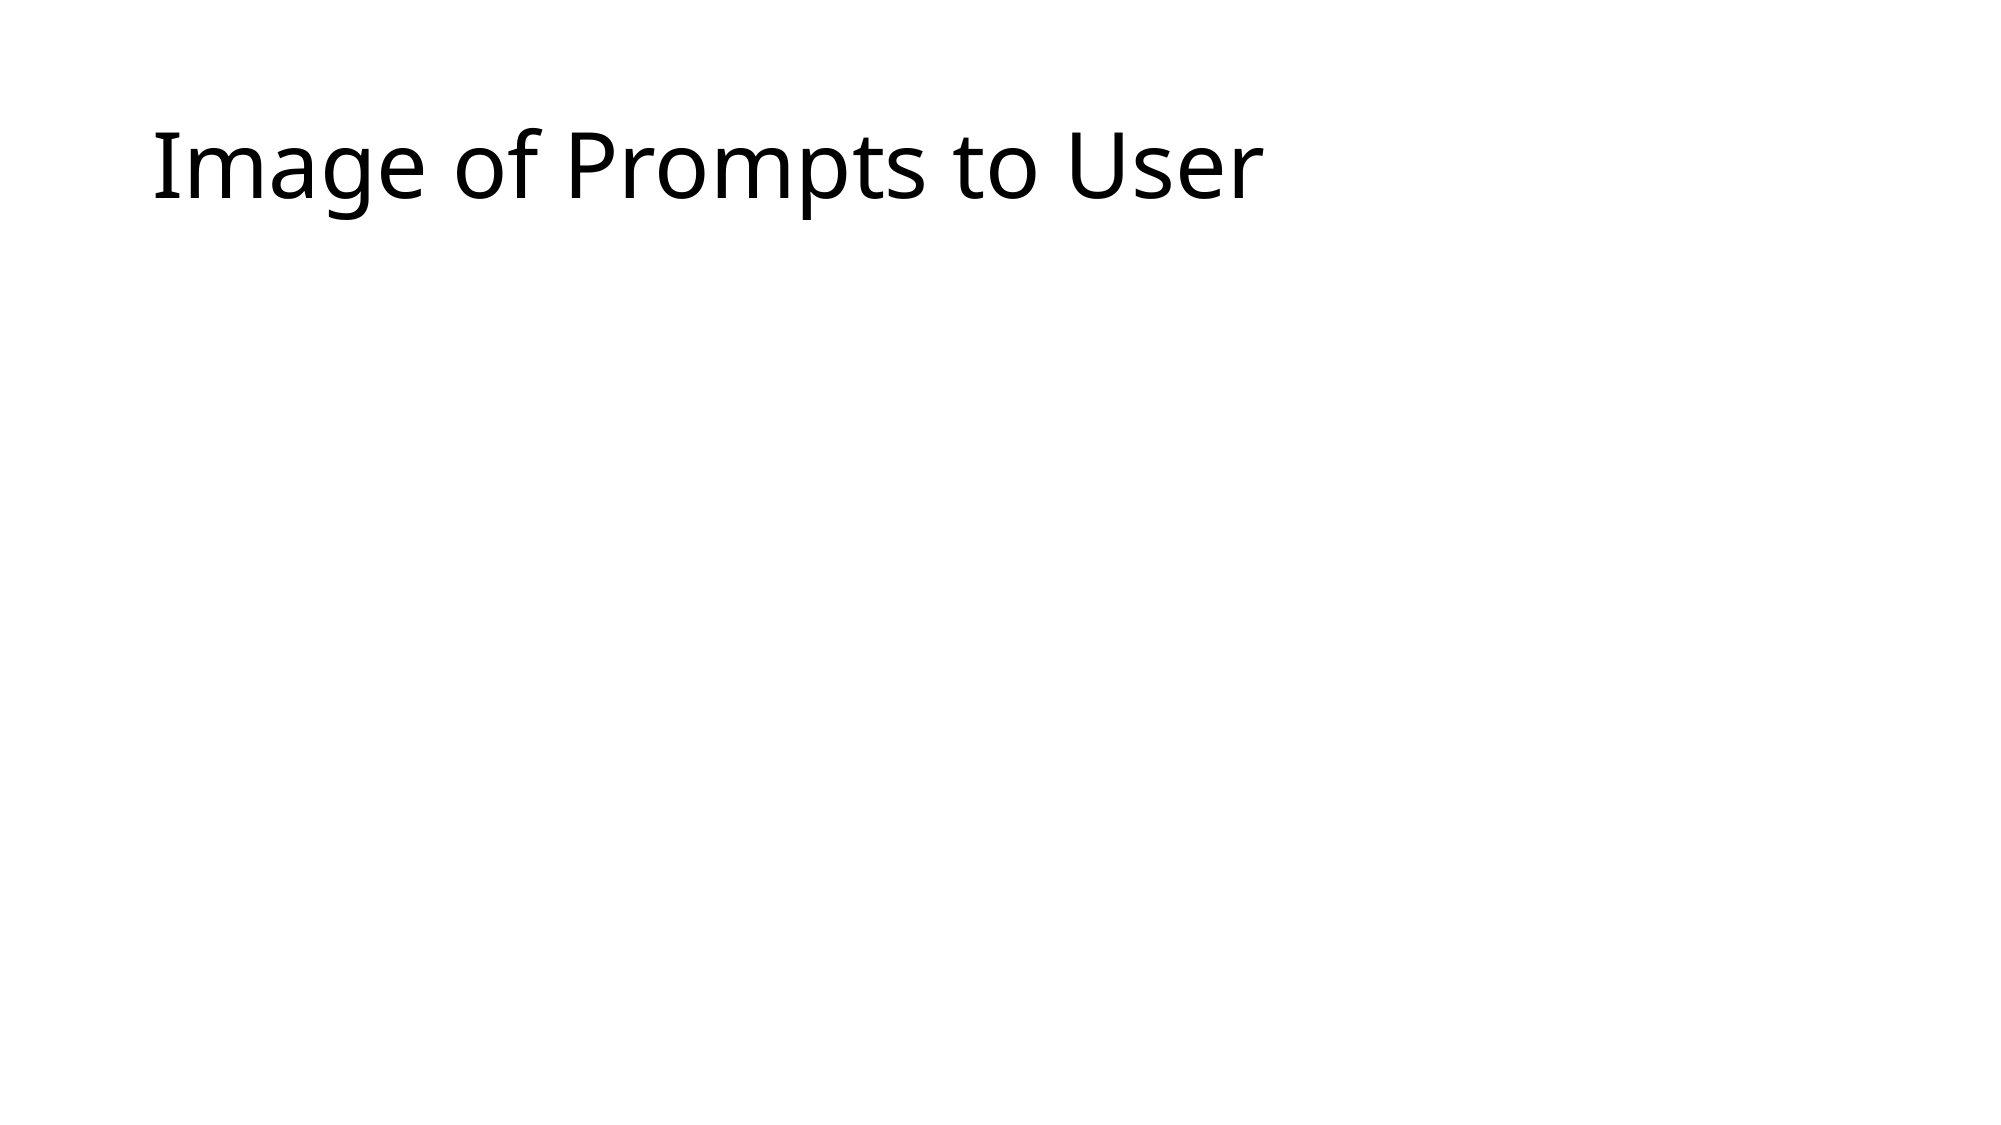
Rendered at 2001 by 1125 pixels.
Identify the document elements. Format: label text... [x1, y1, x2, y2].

title Image of Prompts to User [137, 59, 1863, 278]
